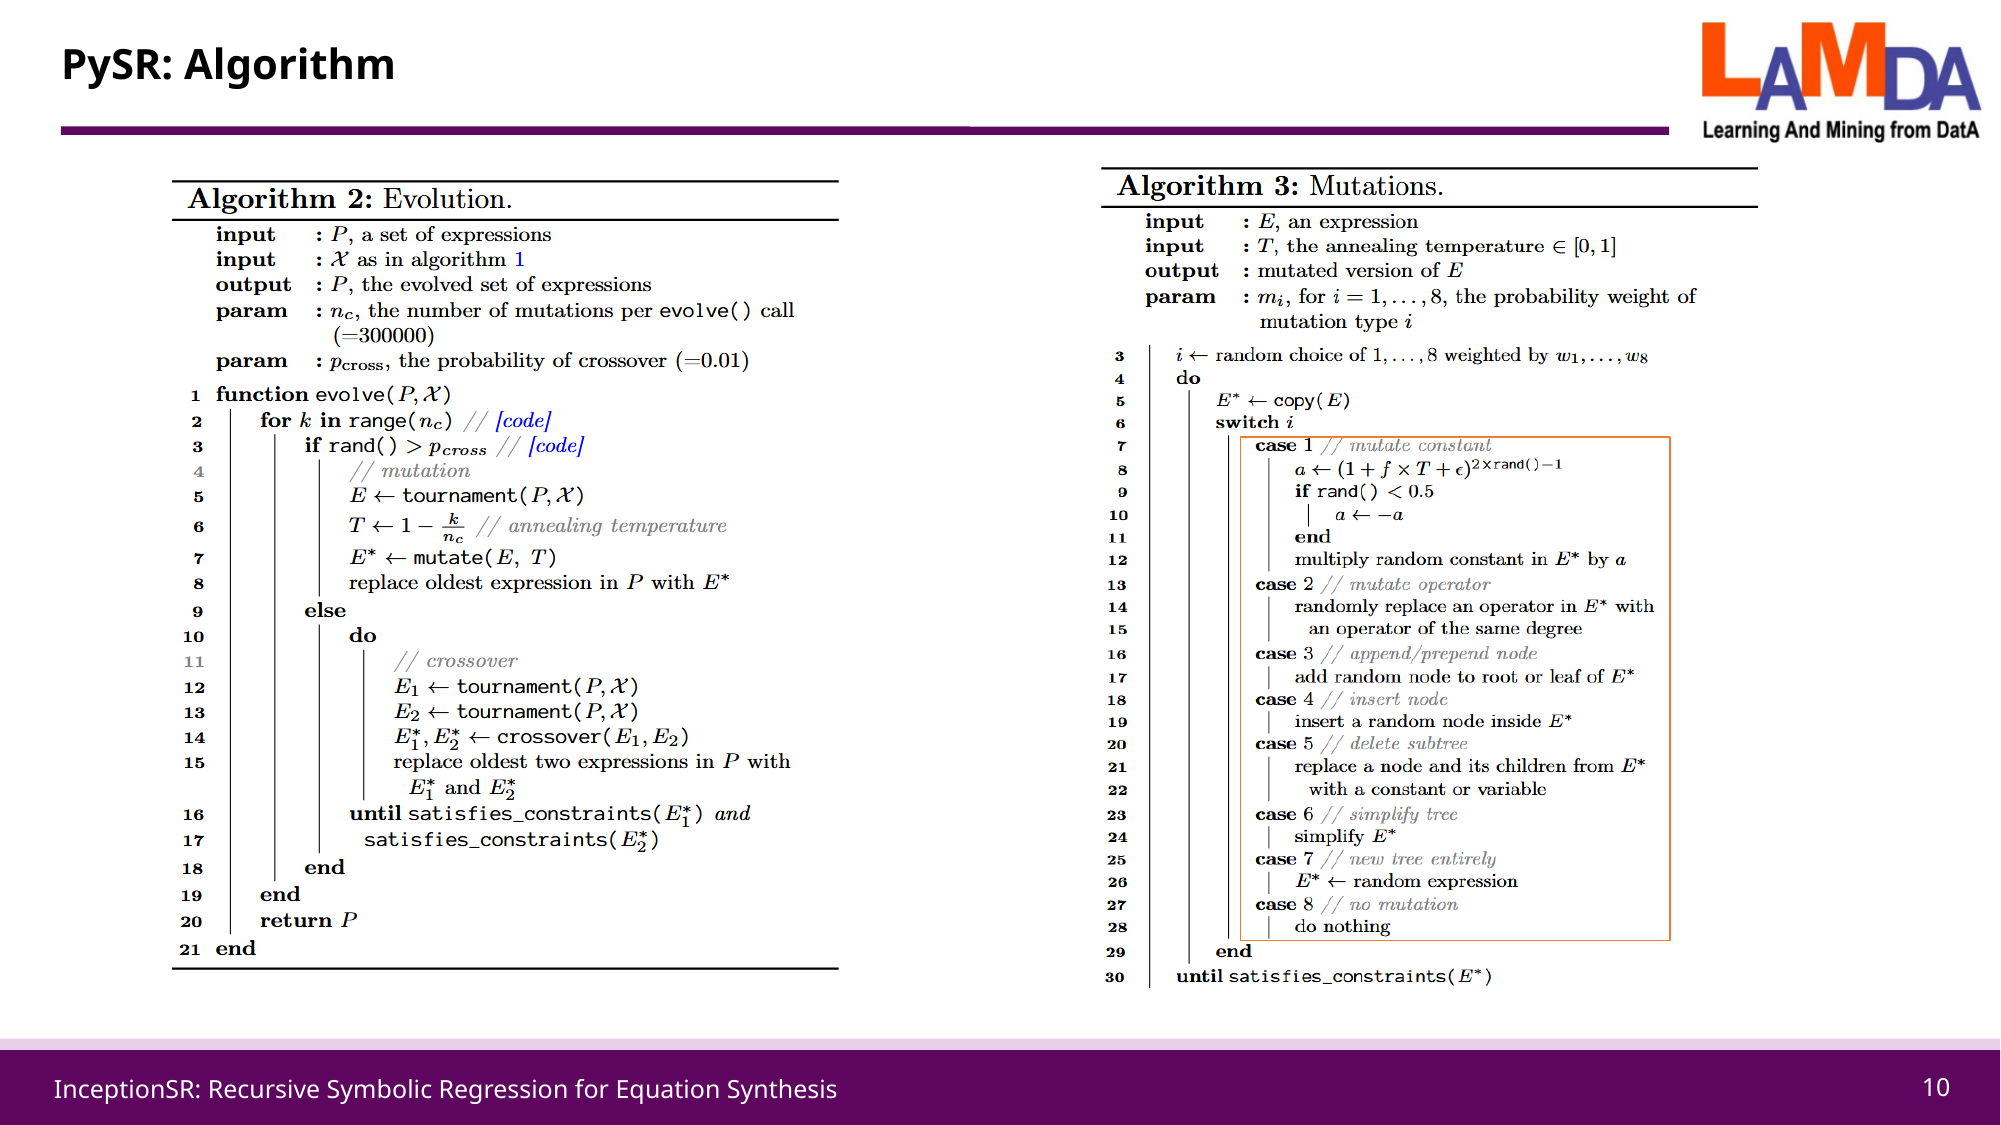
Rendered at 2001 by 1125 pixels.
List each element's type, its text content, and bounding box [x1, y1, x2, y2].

title PySR: Algorithm [46, 23, 1455, 109]
picture [162, 176, 843, 975]
picture [1094, 345, 1671, 989]
picture [1702, 22, 1982, 143]
picture [1094, 164, 1761, 333]
